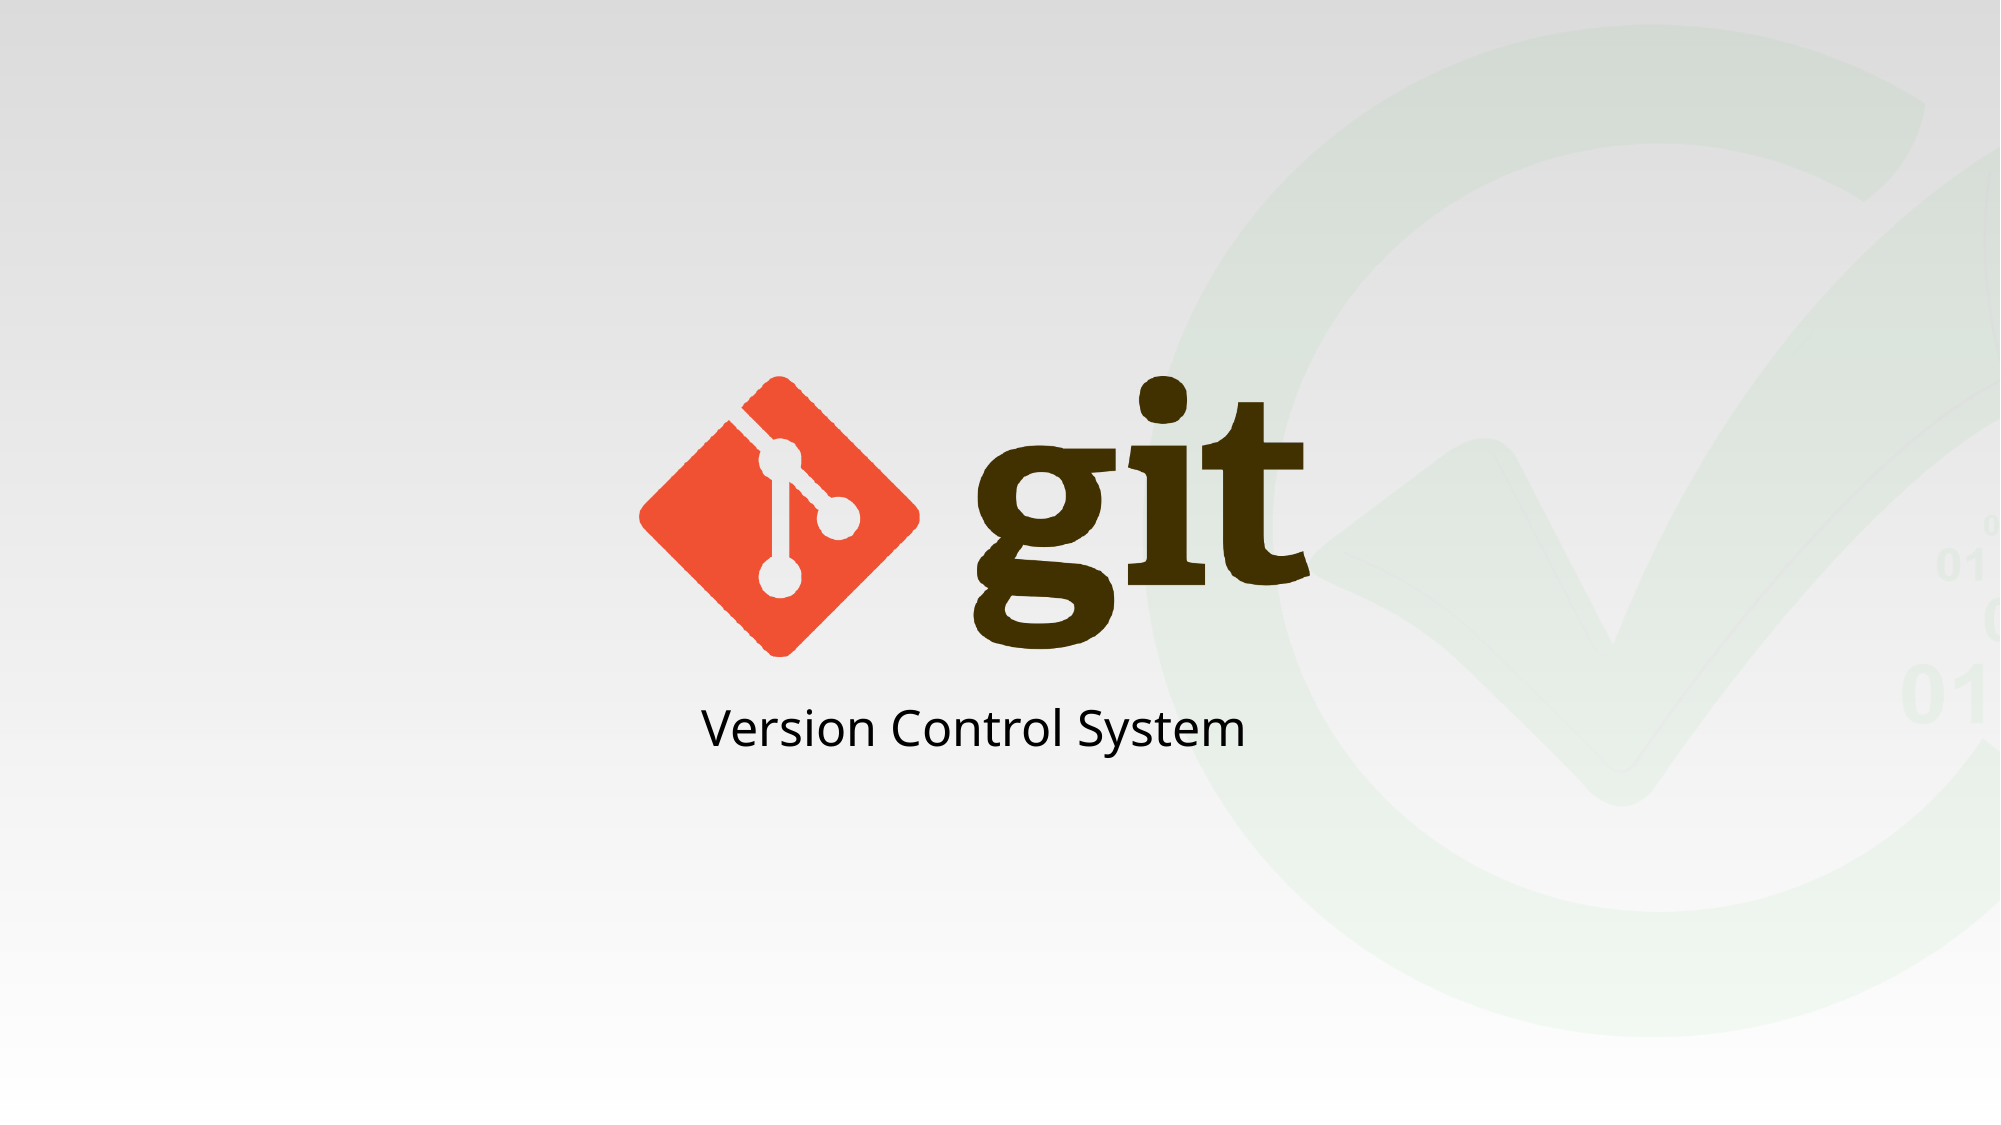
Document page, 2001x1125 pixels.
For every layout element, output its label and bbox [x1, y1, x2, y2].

text_box [639, 376, 1310, 765]
picture [1142, 24, 2001, 1037]
